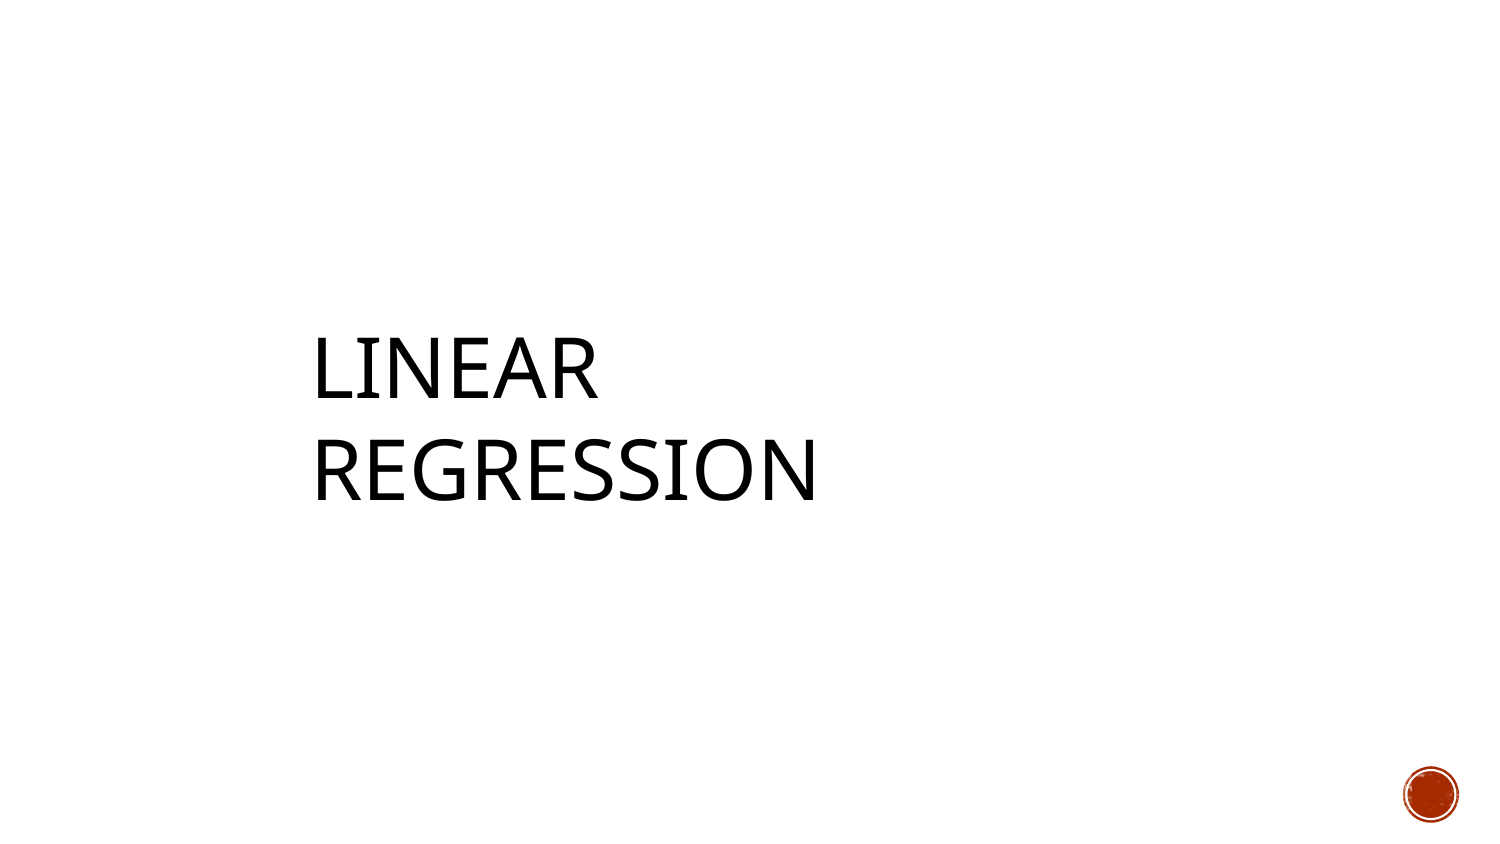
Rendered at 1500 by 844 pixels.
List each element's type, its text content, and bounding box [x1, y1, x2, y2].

title Linear Regression [308, 312, 1106, 517]
